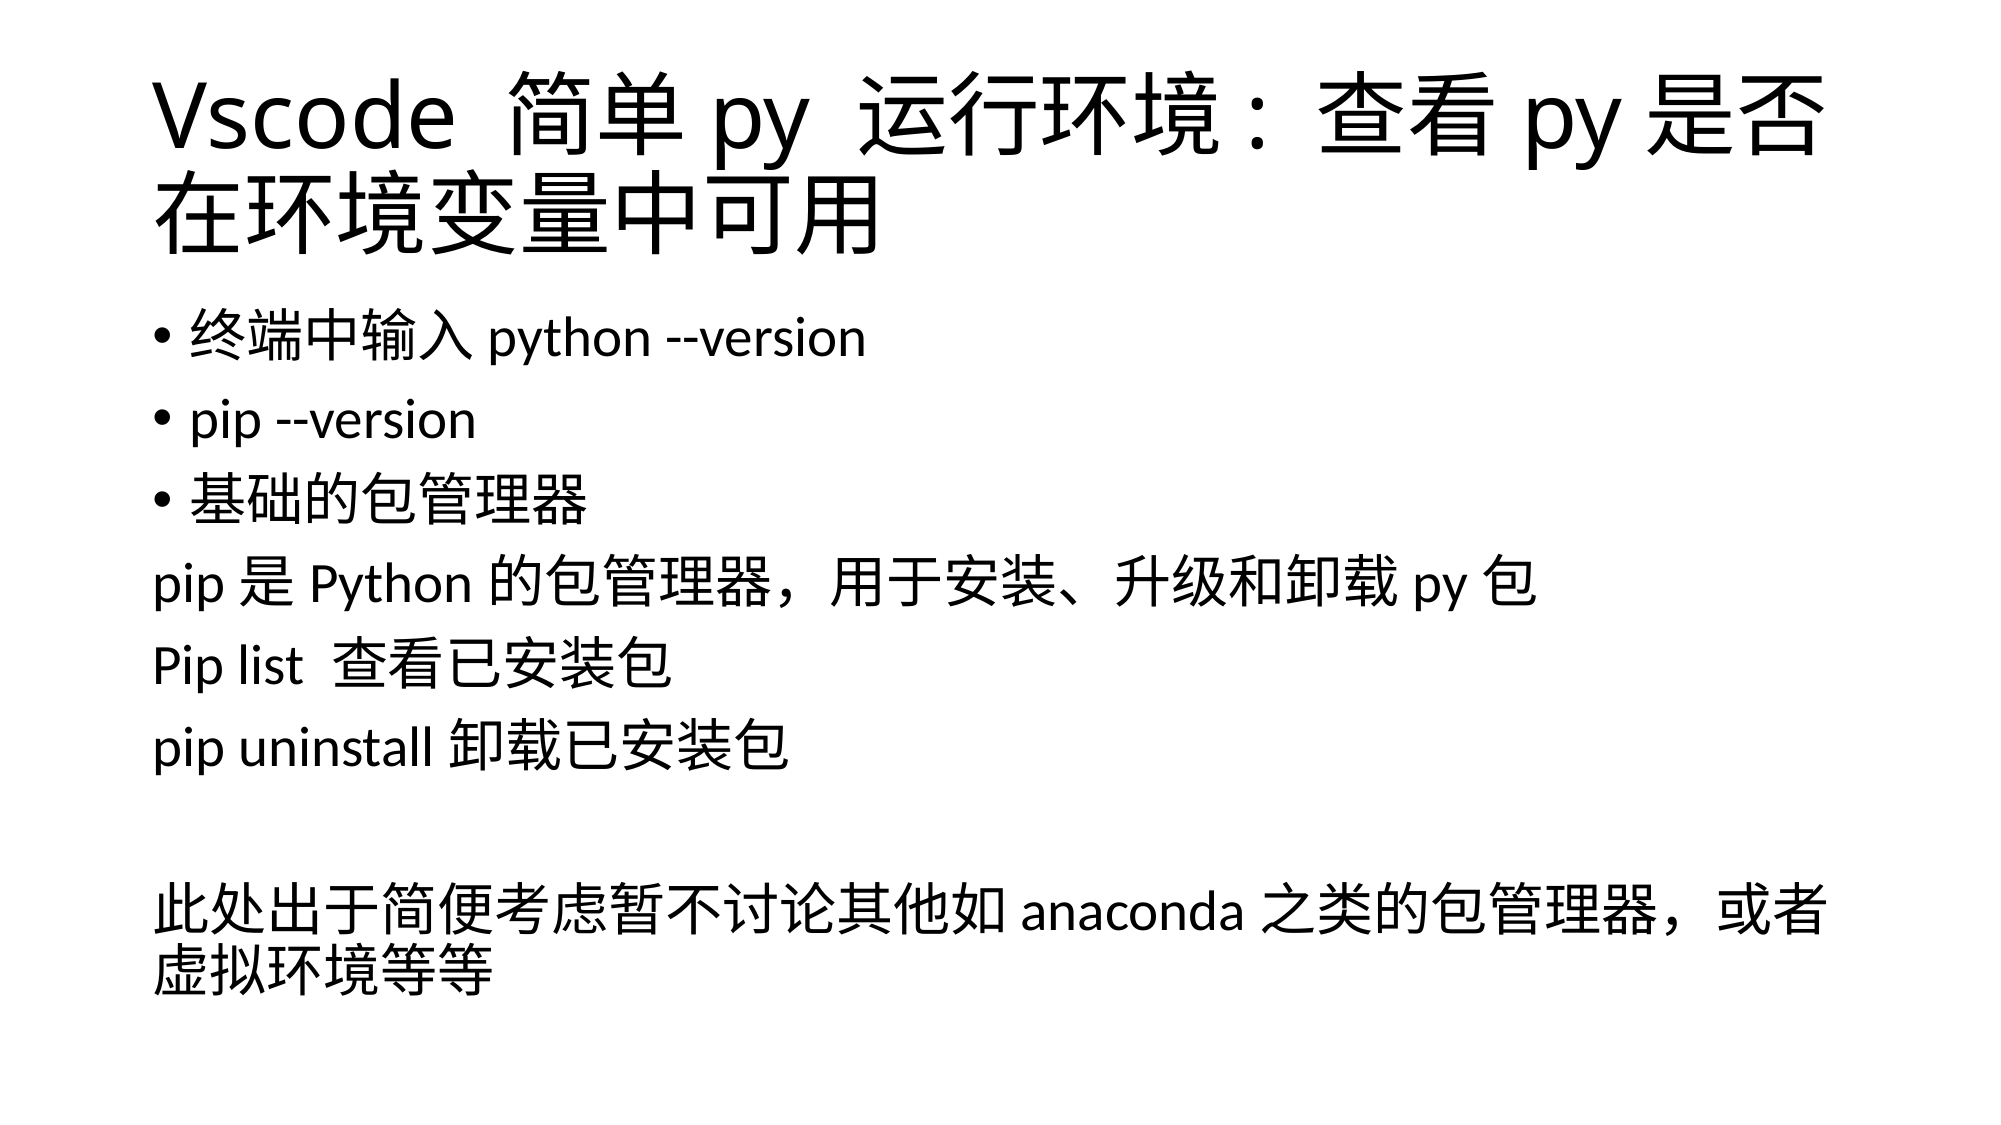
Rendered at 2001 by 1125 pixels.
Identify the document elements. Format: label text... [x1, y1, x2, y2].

list 终端中输入python --version pip --version 基础的包管理器 pip是Python的包管理器，用于安装、升级和卸载py包 Pip list 查看已安装包 pip uninstall卸载已安装包 此处出于简便考虑暂不讨论其他如anaconda之类的包管理器，或者虚拟环境等等 [137, 299, 1863, 1014]
title Vscode 简单py 运行环境: 查看py是否在环境变量中可用 [137, 59, 1863, 278]
